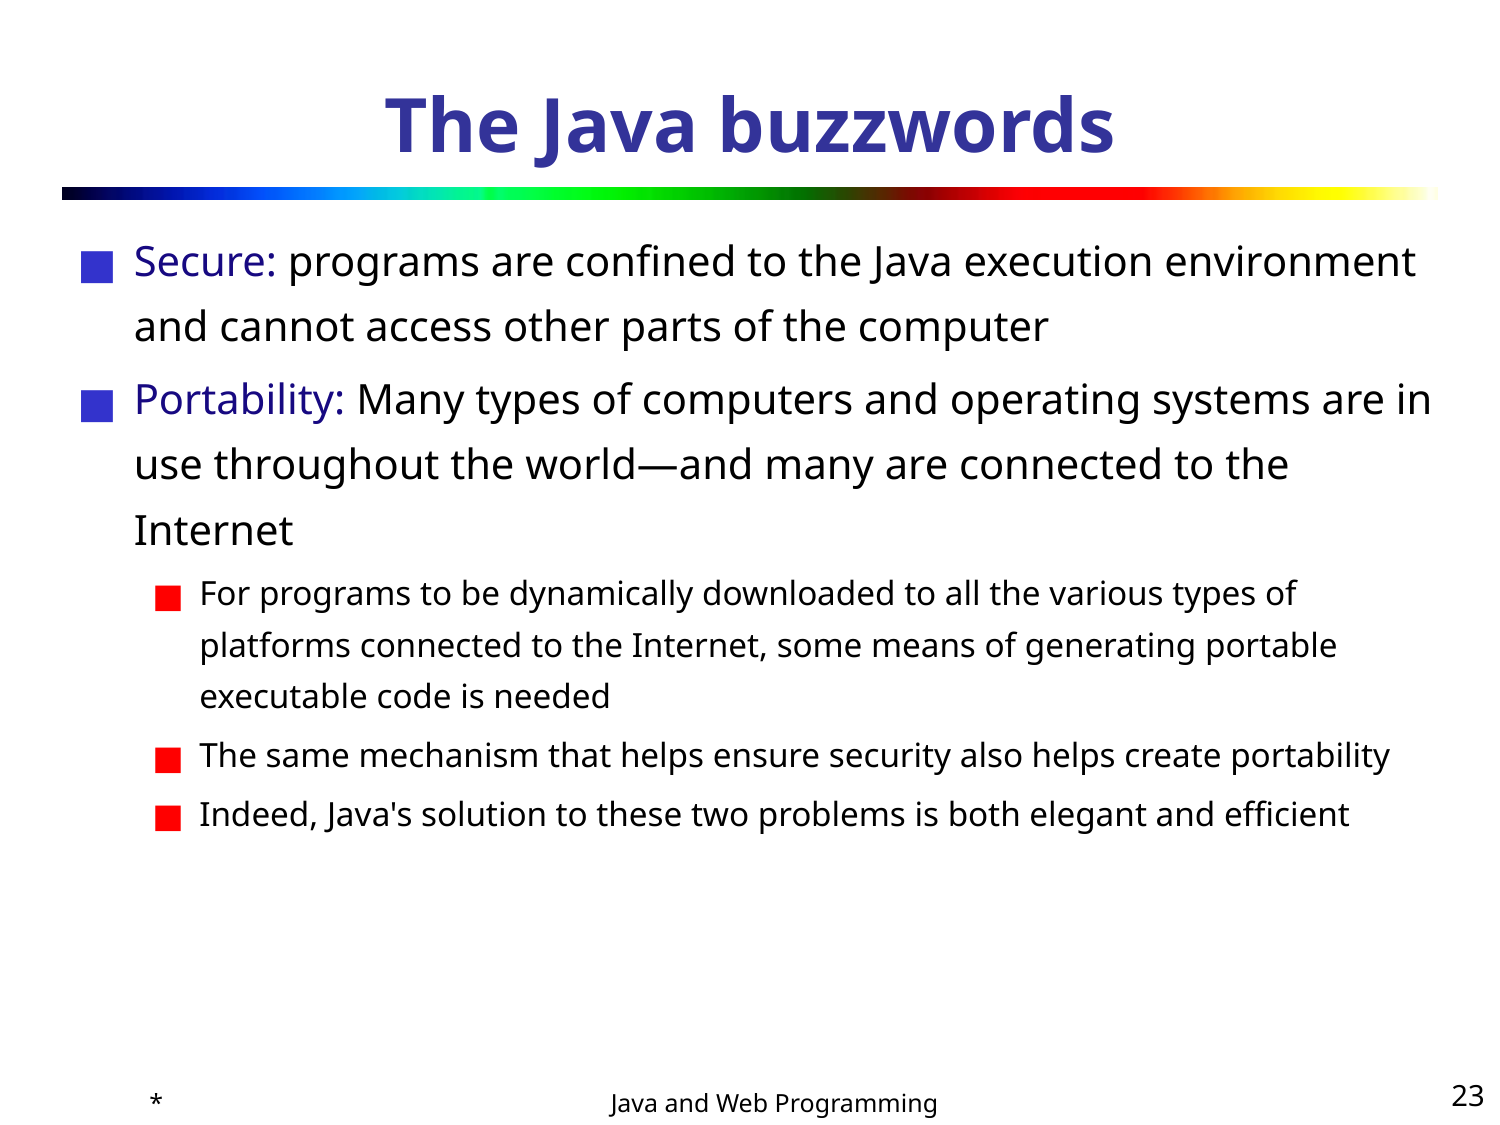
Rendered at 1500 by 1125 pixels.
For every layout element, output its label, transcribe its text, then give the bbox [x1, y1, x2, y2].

text_box * [0, 1049, 313, 1125]
text_box ‹#› [1187, 1049, 1500, 1125]
picture [382, 187, 1438, 200]
list Secure: programs are confined to the Java execution environment and cannot access other parts of the computer Portability: Many types of computers and operating systems are in use throughout the world—and many are connected to the Internet For programs to be dynamically downloaded to all the various types of platforms connected to the Internet, some means of generating portable executable code is needed The same mechanism that helps ensure security also helps create portability Indeed, Java's solution to these two problems is both elegant and efficient [62, 212, 1450, 1050]
picture [62, 187, 355, 200]
text_box Java and Web Programming [537, 1062, 1013, 1125]
title The Java buzzwords [0, 50, 1500, 175]
